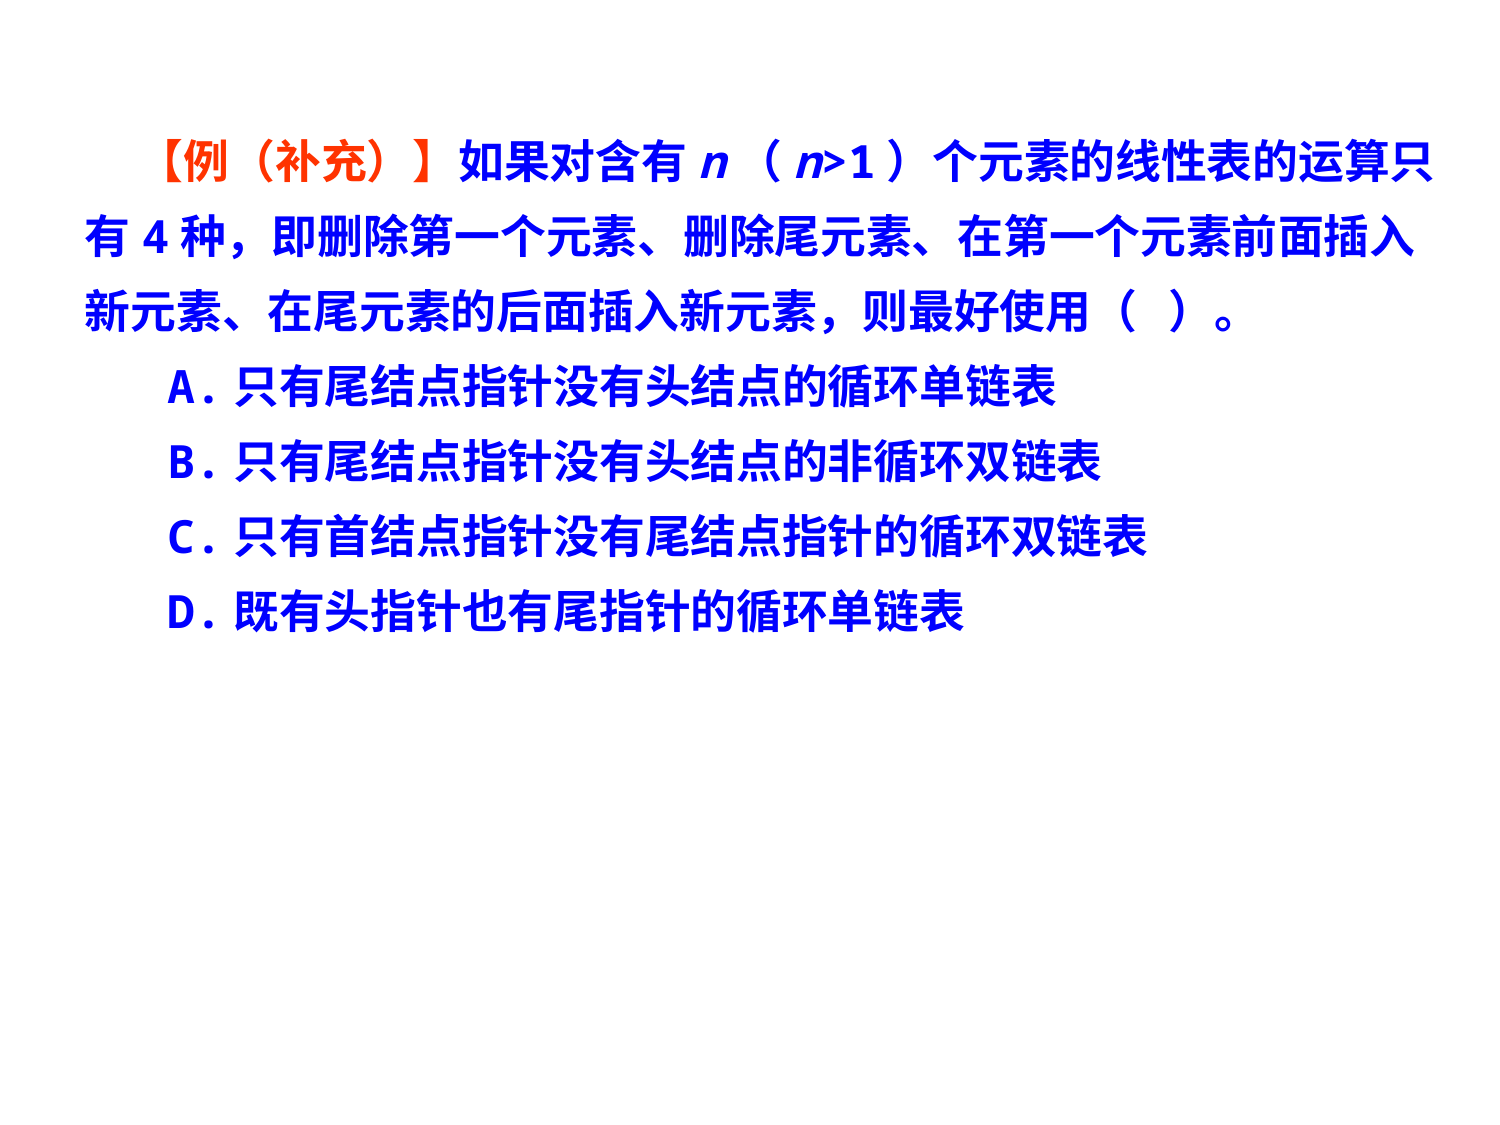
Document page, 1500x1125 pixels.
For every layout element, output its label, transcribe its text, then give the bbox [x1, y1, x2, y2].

text_box 【例（补充）】如果对含有n（n>1）个元素的线性表的运算只有4种，即删除第一个元素、删除尾元素、在第一个元素前面插入新元素、在尾元素的后面插入新元素，则最好使用（ ）。 A.只有尾结点指针没有头结点的循环单链表 B.只有尾结点指针没有头结点的非循环双链表 C.只有首结点指针没有尾结点指针的循环双链表 D.既有头指针也有尾指针的循环单链表 [70, 105, 1465, 646]
